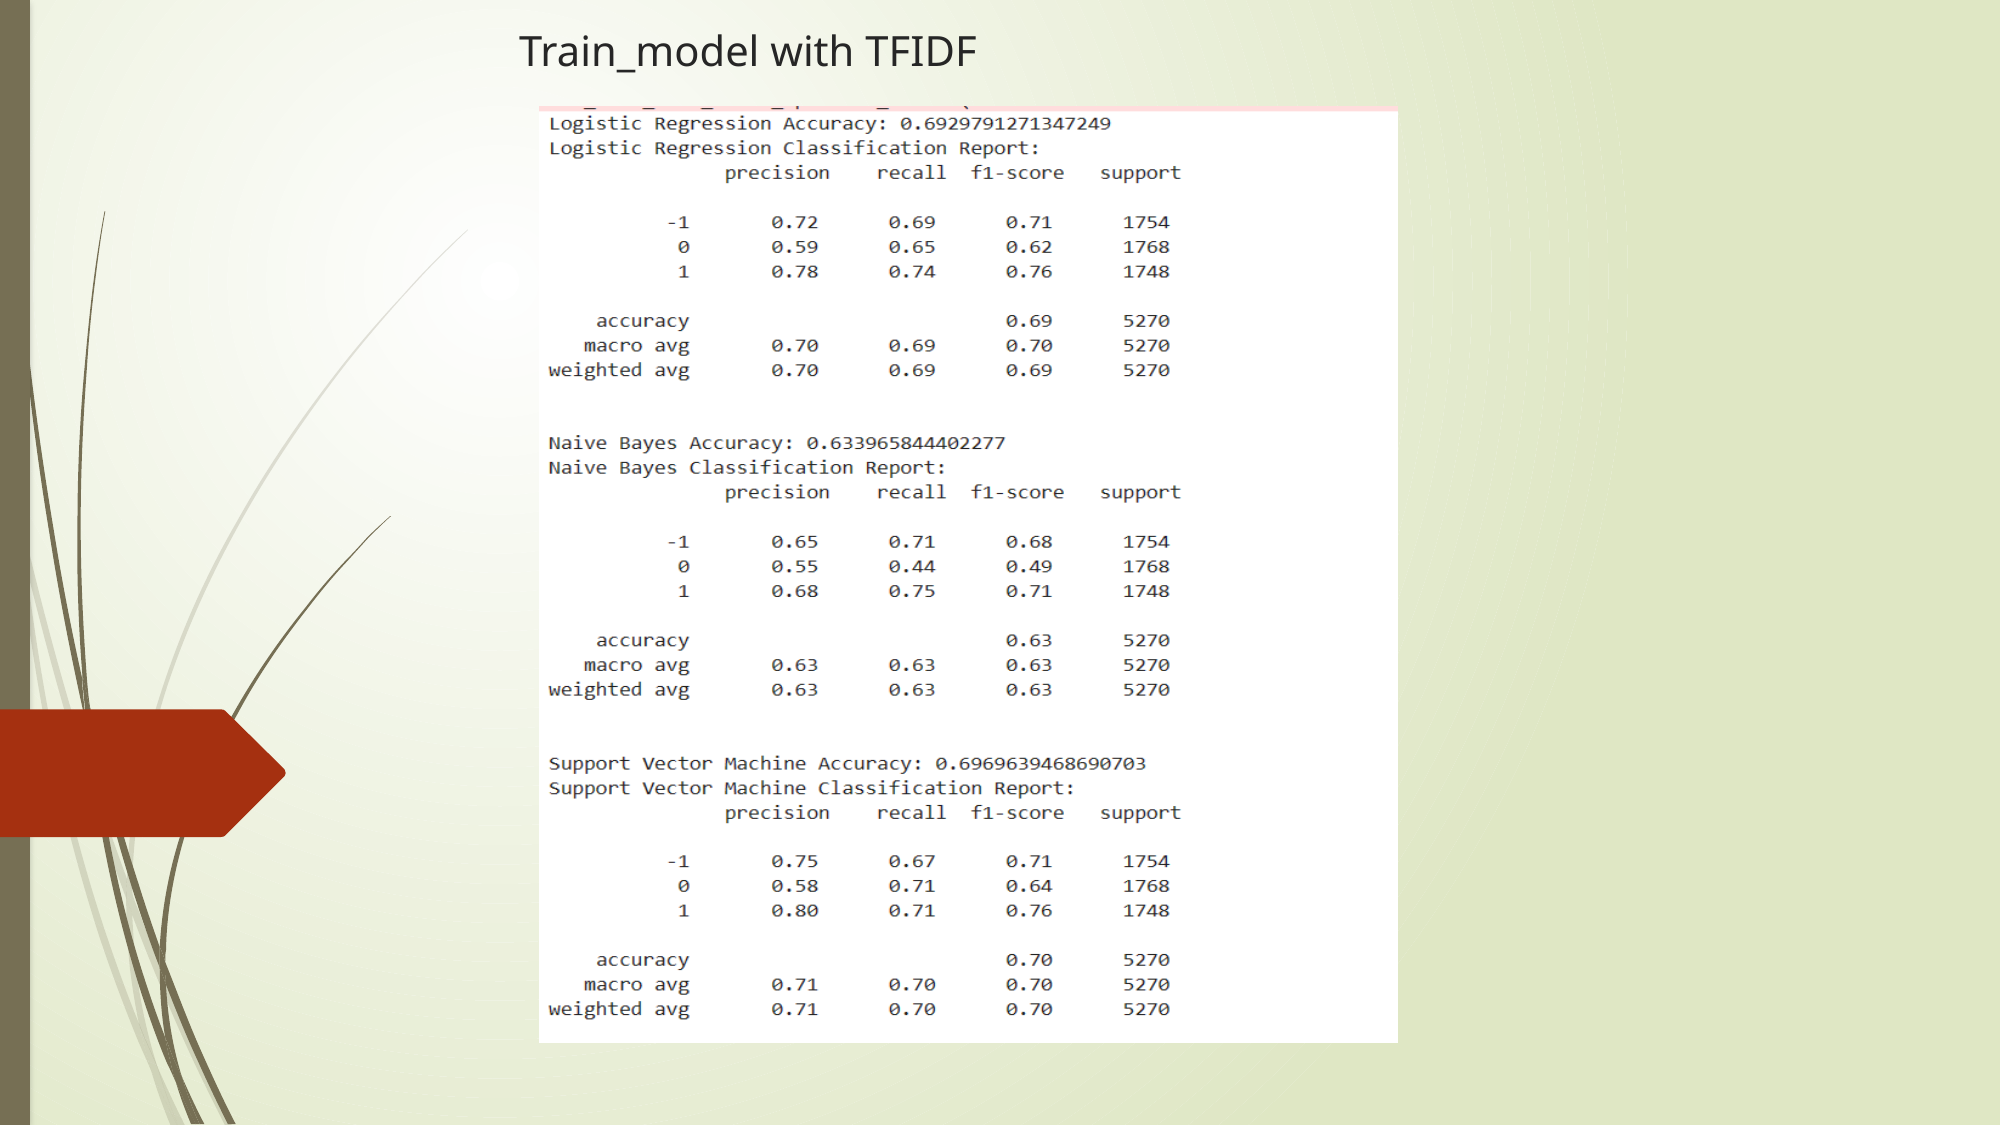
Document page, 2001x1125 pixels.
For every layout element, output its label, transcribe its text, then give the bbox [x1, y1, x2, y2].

picture [539, 105, 1398, 1044]
title Train_model with TFIDF [504, 15, 1343, 82]
